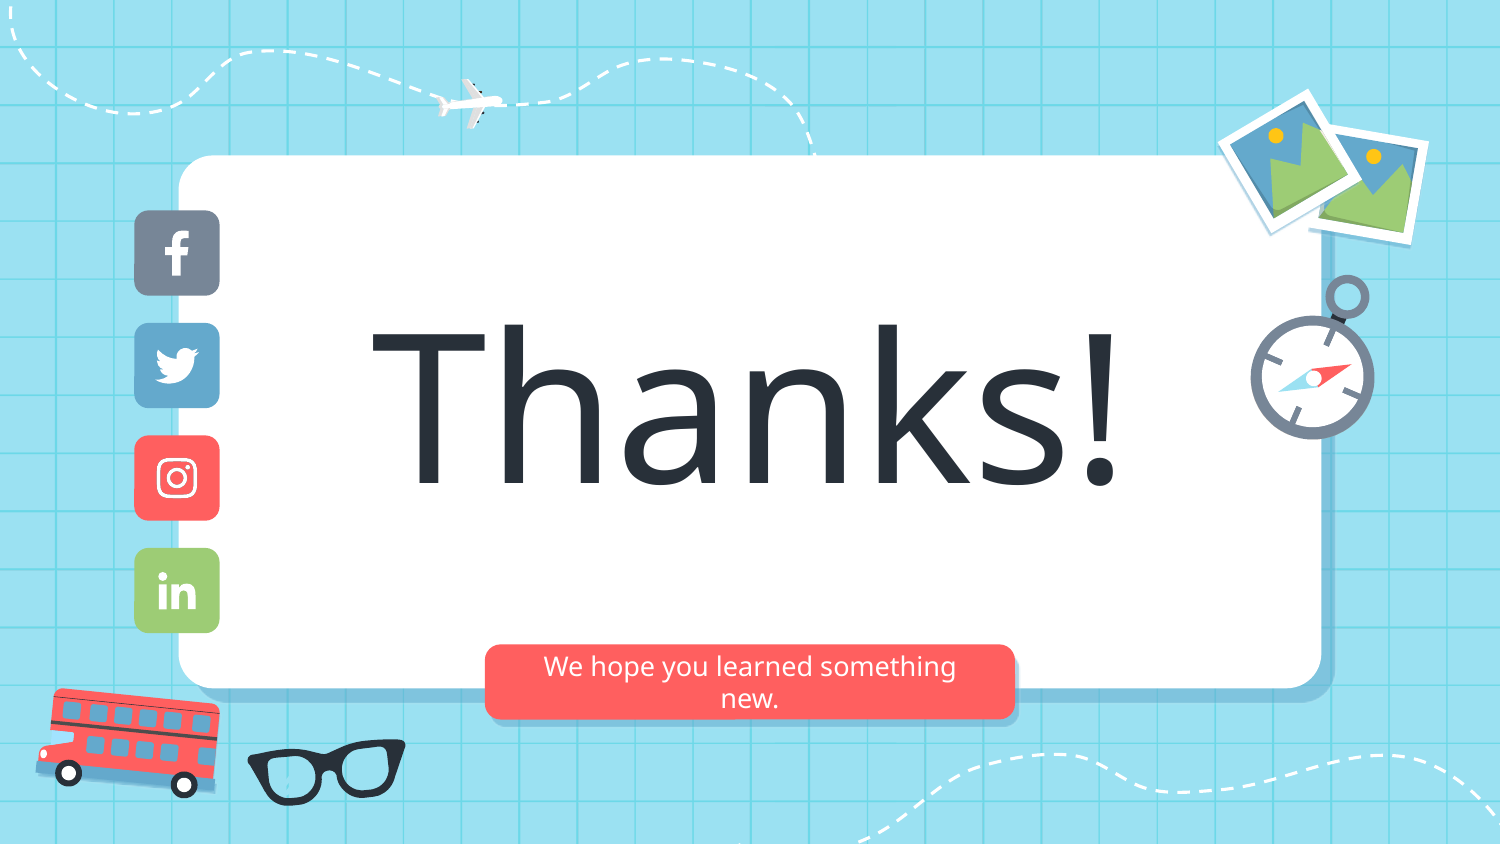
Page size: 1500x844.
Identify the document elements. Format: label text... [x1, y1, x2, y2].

text_box [484, 644, 1016, 720]
title Thanks! [355, 263, 1145, 538]
text_box We hope you learned something new. [503, 659, 996, 705]
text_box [134, 210, 220, 634]
